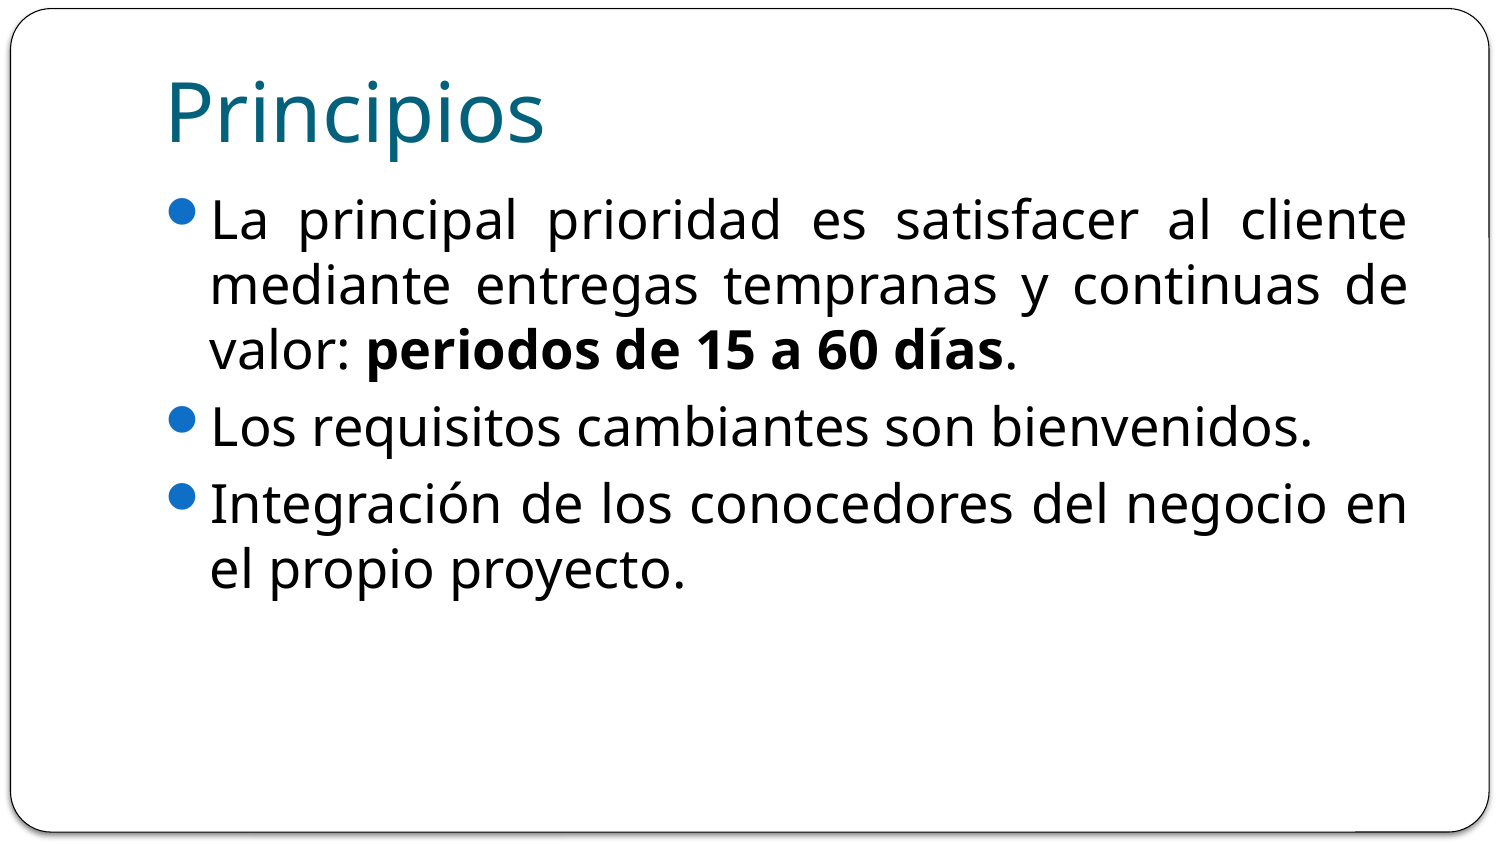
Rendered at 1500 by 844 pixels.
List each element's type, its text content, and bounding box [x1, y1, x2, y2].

title Principios [150, 33, 1425, 175]
list La principal prioridad es satisfacer al cliente mediante entregas tempranas y continuas de valor: periodos de 15 a 60 días. Los requisitos cambiantes son bienvenidos. Integración de los conocedores del negocio en el propio proyecto. [150, 178, 1425, 741]
